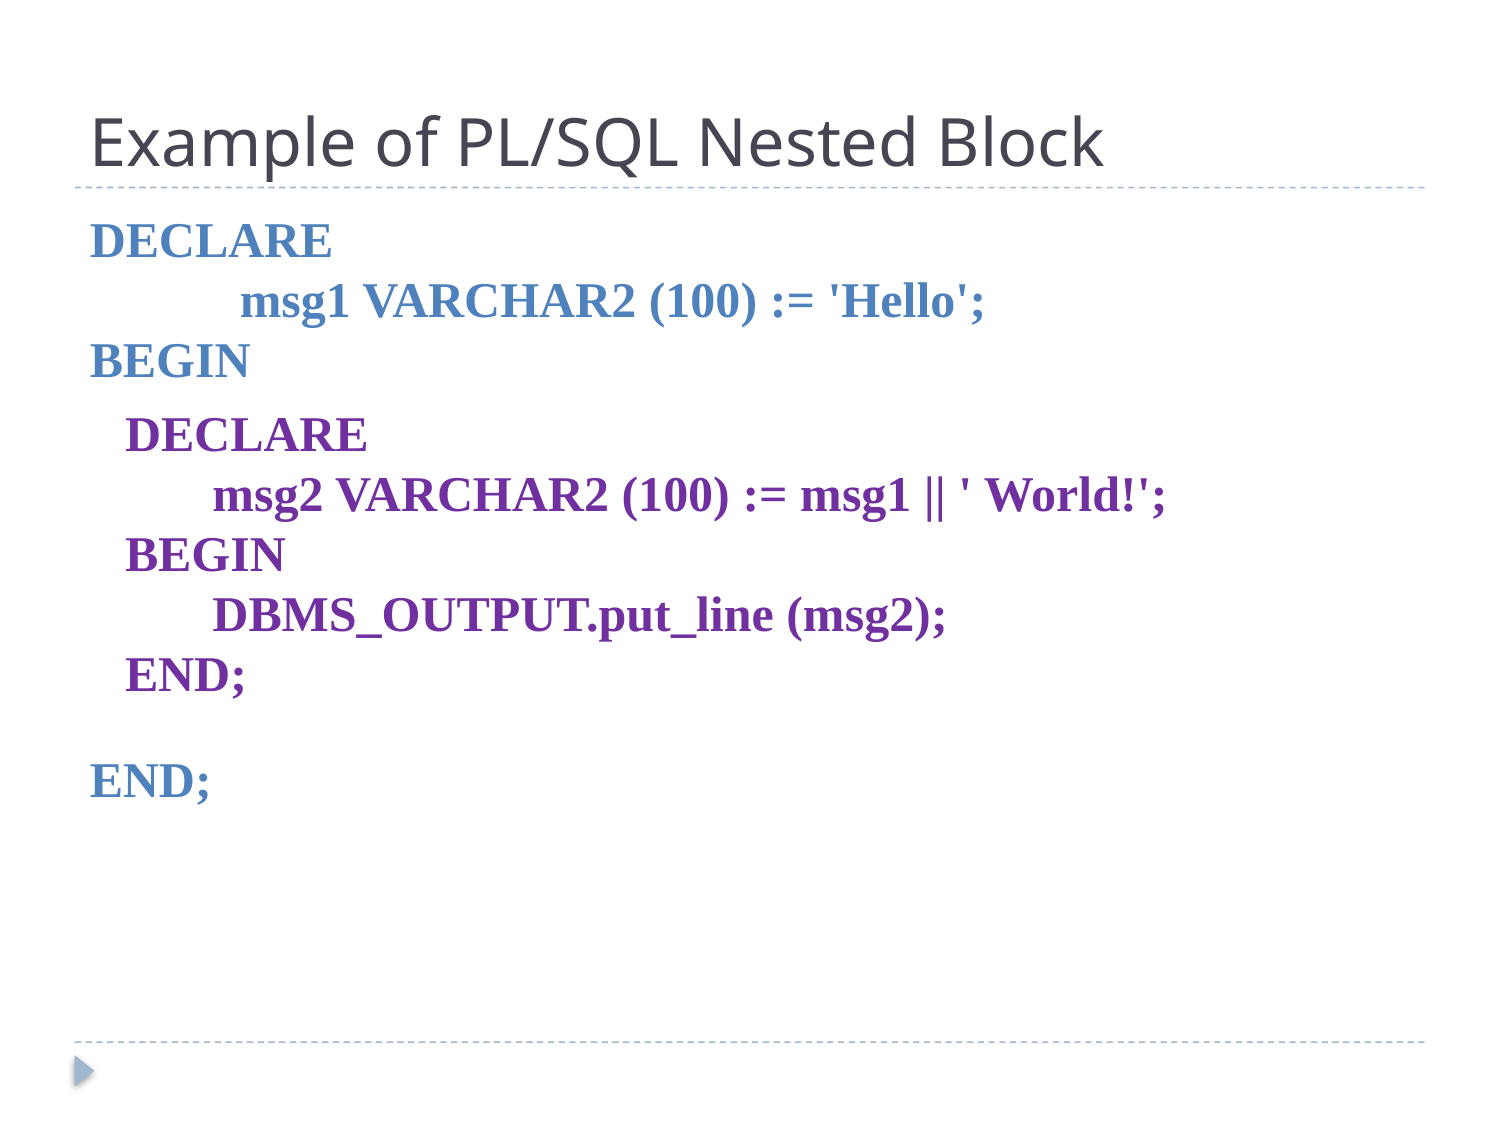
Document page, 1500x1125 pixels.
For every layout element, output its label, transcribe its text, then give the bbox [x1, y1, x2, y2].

text_box DECLARE msg2 VARCHAR2 (100) := msg1 || ' World!'; BEGIN DBMS_OUTPUT.put_line (msg2); END; [62, 401, 1413, 702]
title Example of PL/SQL Nested Block [75, 24, 1425, 188]
list DECLARE msg1 VARCHAR2 (100) := 'Hello'; BEGIN END; [75, 200, 1425, 1010]
